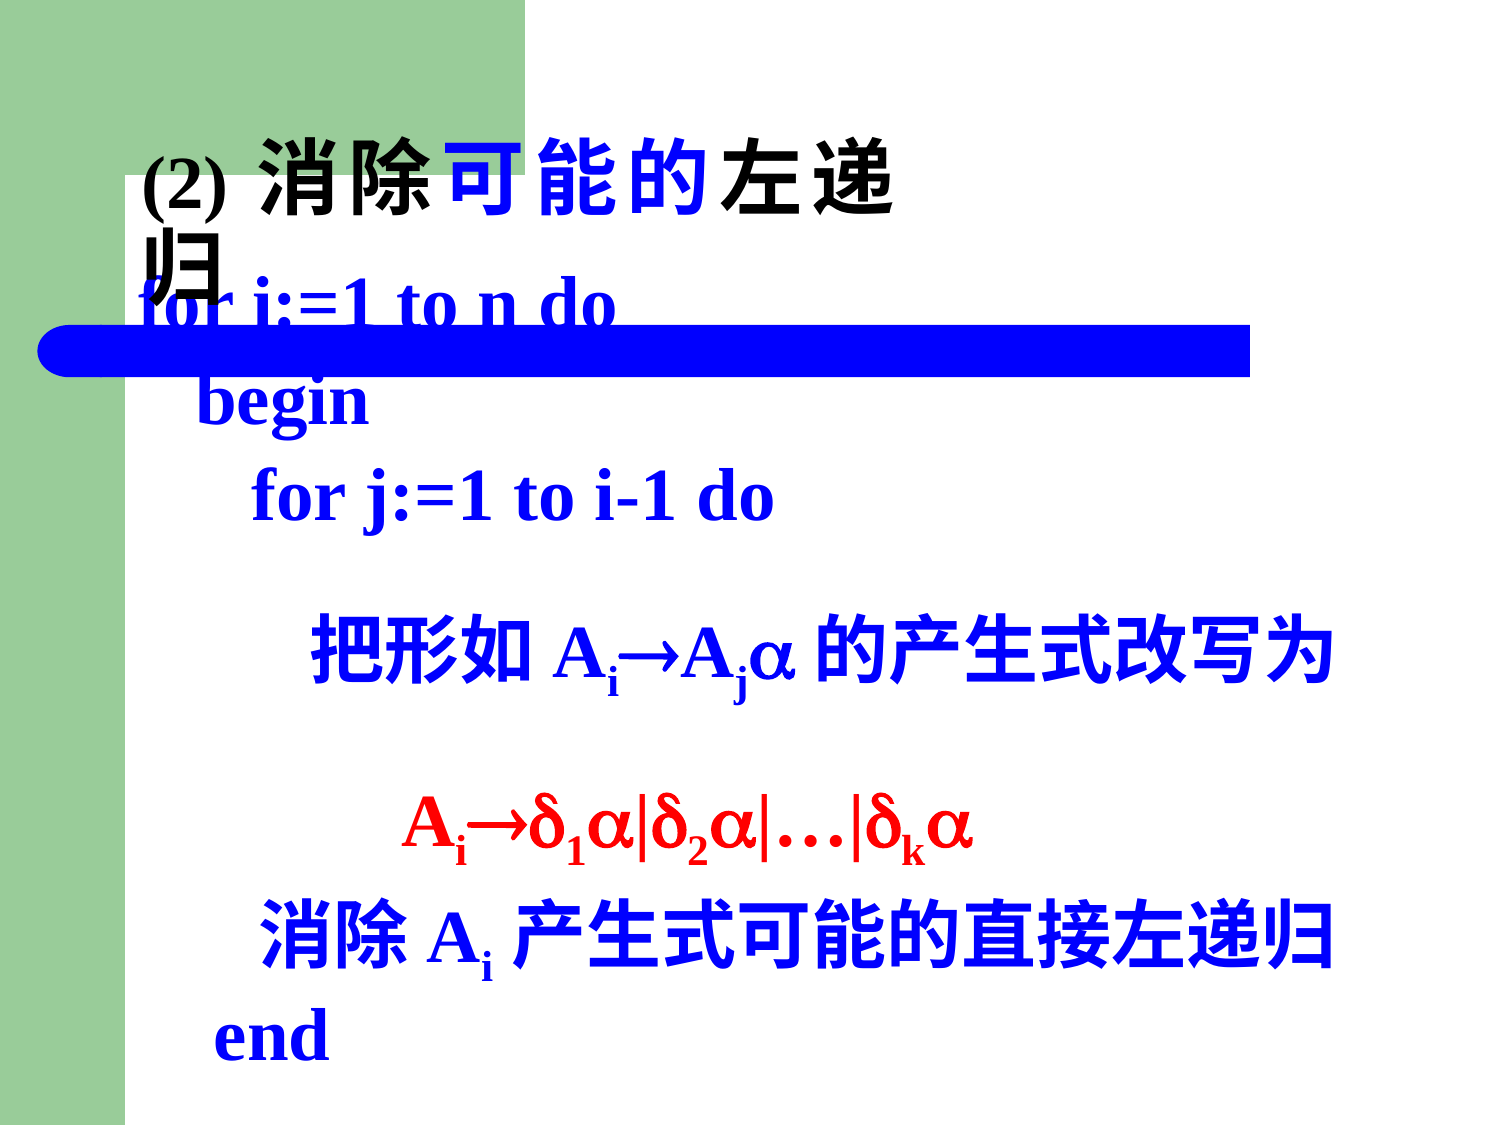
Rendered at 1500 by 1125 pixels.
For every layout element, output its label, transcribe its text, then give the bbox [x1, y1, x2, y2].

list for i:=1 to n do begin for j:=1 to i-1 do 把形如AiAj的产生式改写为 Ai1|2|…|k 消除Ai产生式可能的直接左递归 end [123, 255, 1437, 1059]
text_box (2)消除可能的左递归 [126, 129, 910, 234]
